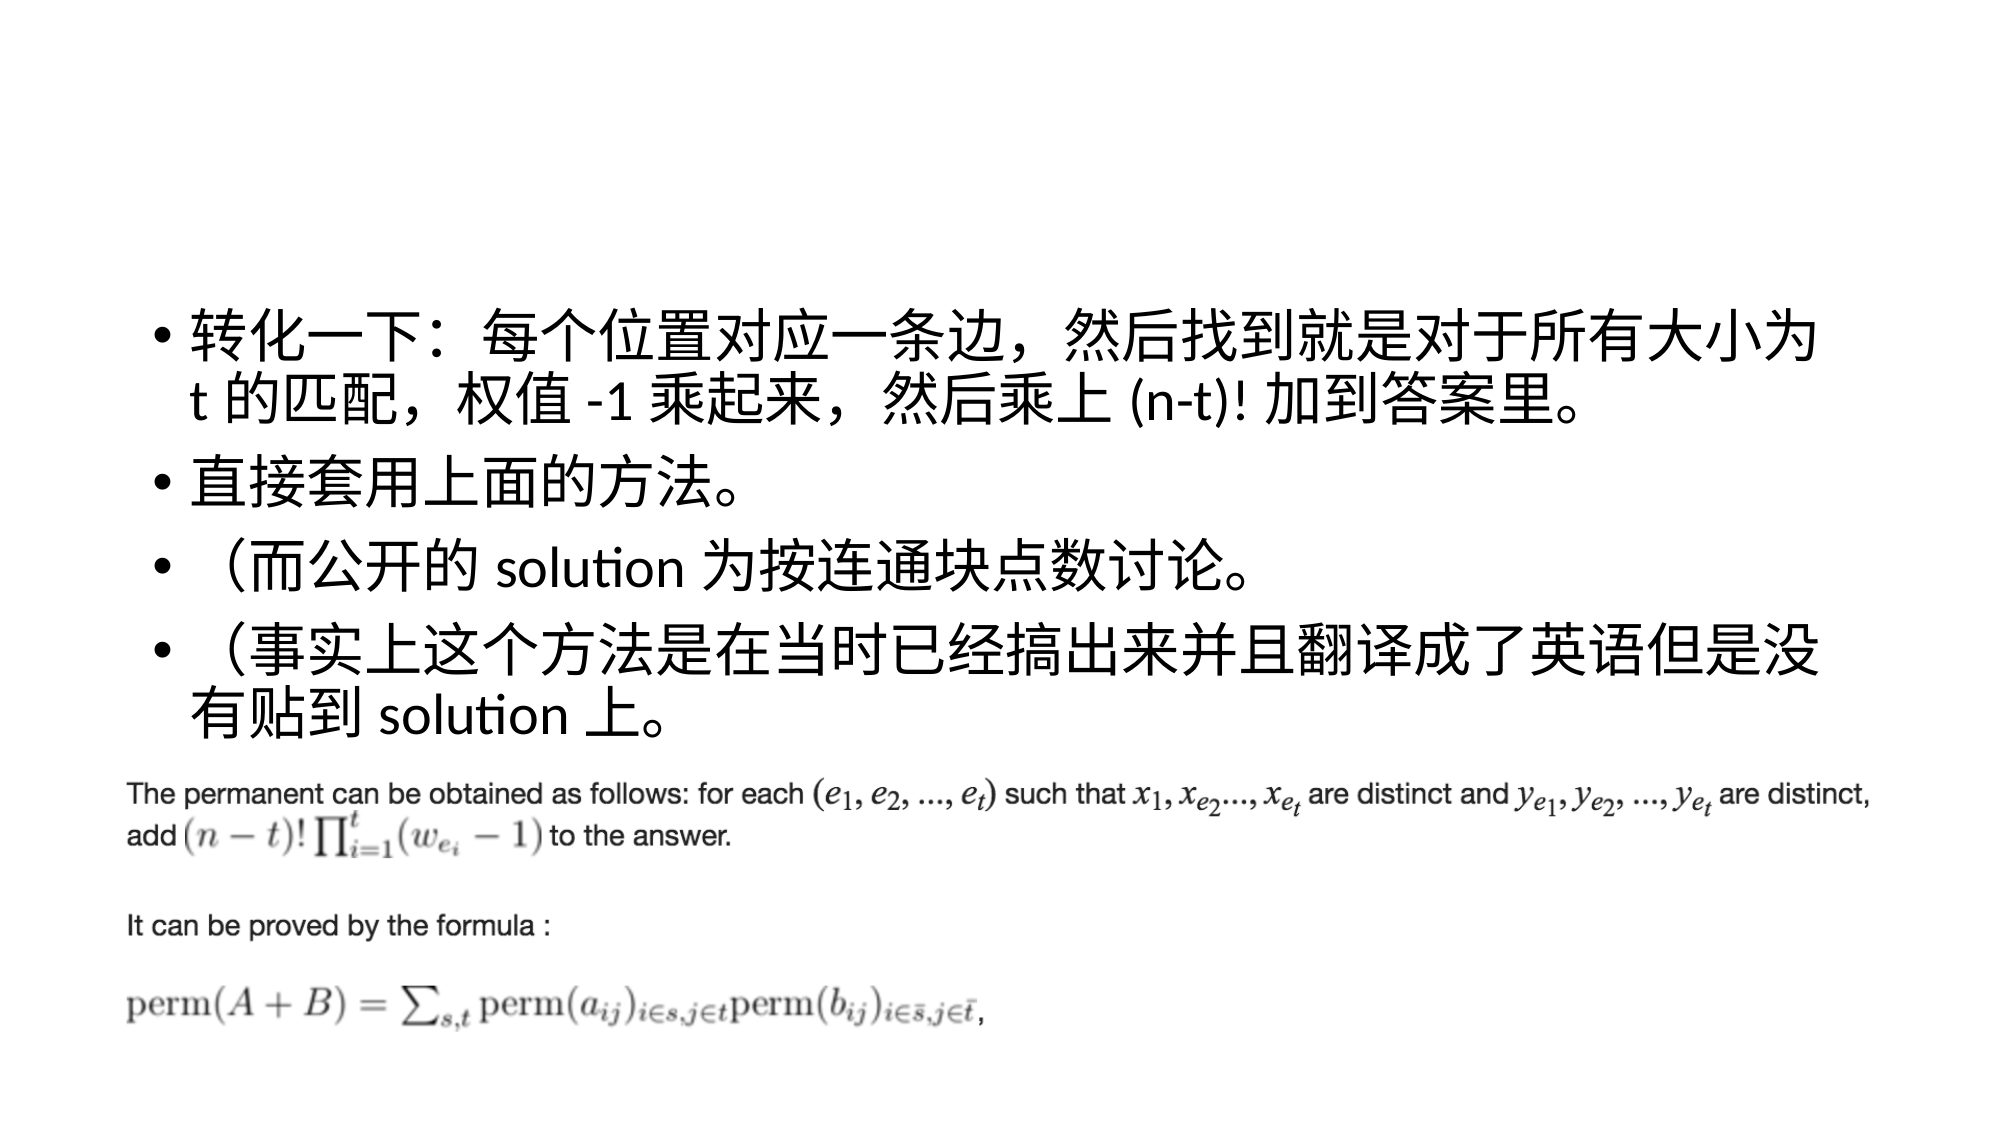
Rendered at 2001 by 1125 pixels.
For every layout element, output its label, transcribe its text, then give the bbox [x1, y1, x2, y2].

picture [110, 764, 1890, 1061]
list 转化一下：每个位置对应一条边，然后找到就是对于所有大小为t的匹配，权值-1乘起来，然后乘上(n-t)!加到答案里。 直接套用上面的方法。 （而公开的solution为按连通块点数讨论。 （事实上这个方法是在当时已经搞出来并且翻译成了英语但是没有贴到solution上。 [137, 299, 1863, 764]
